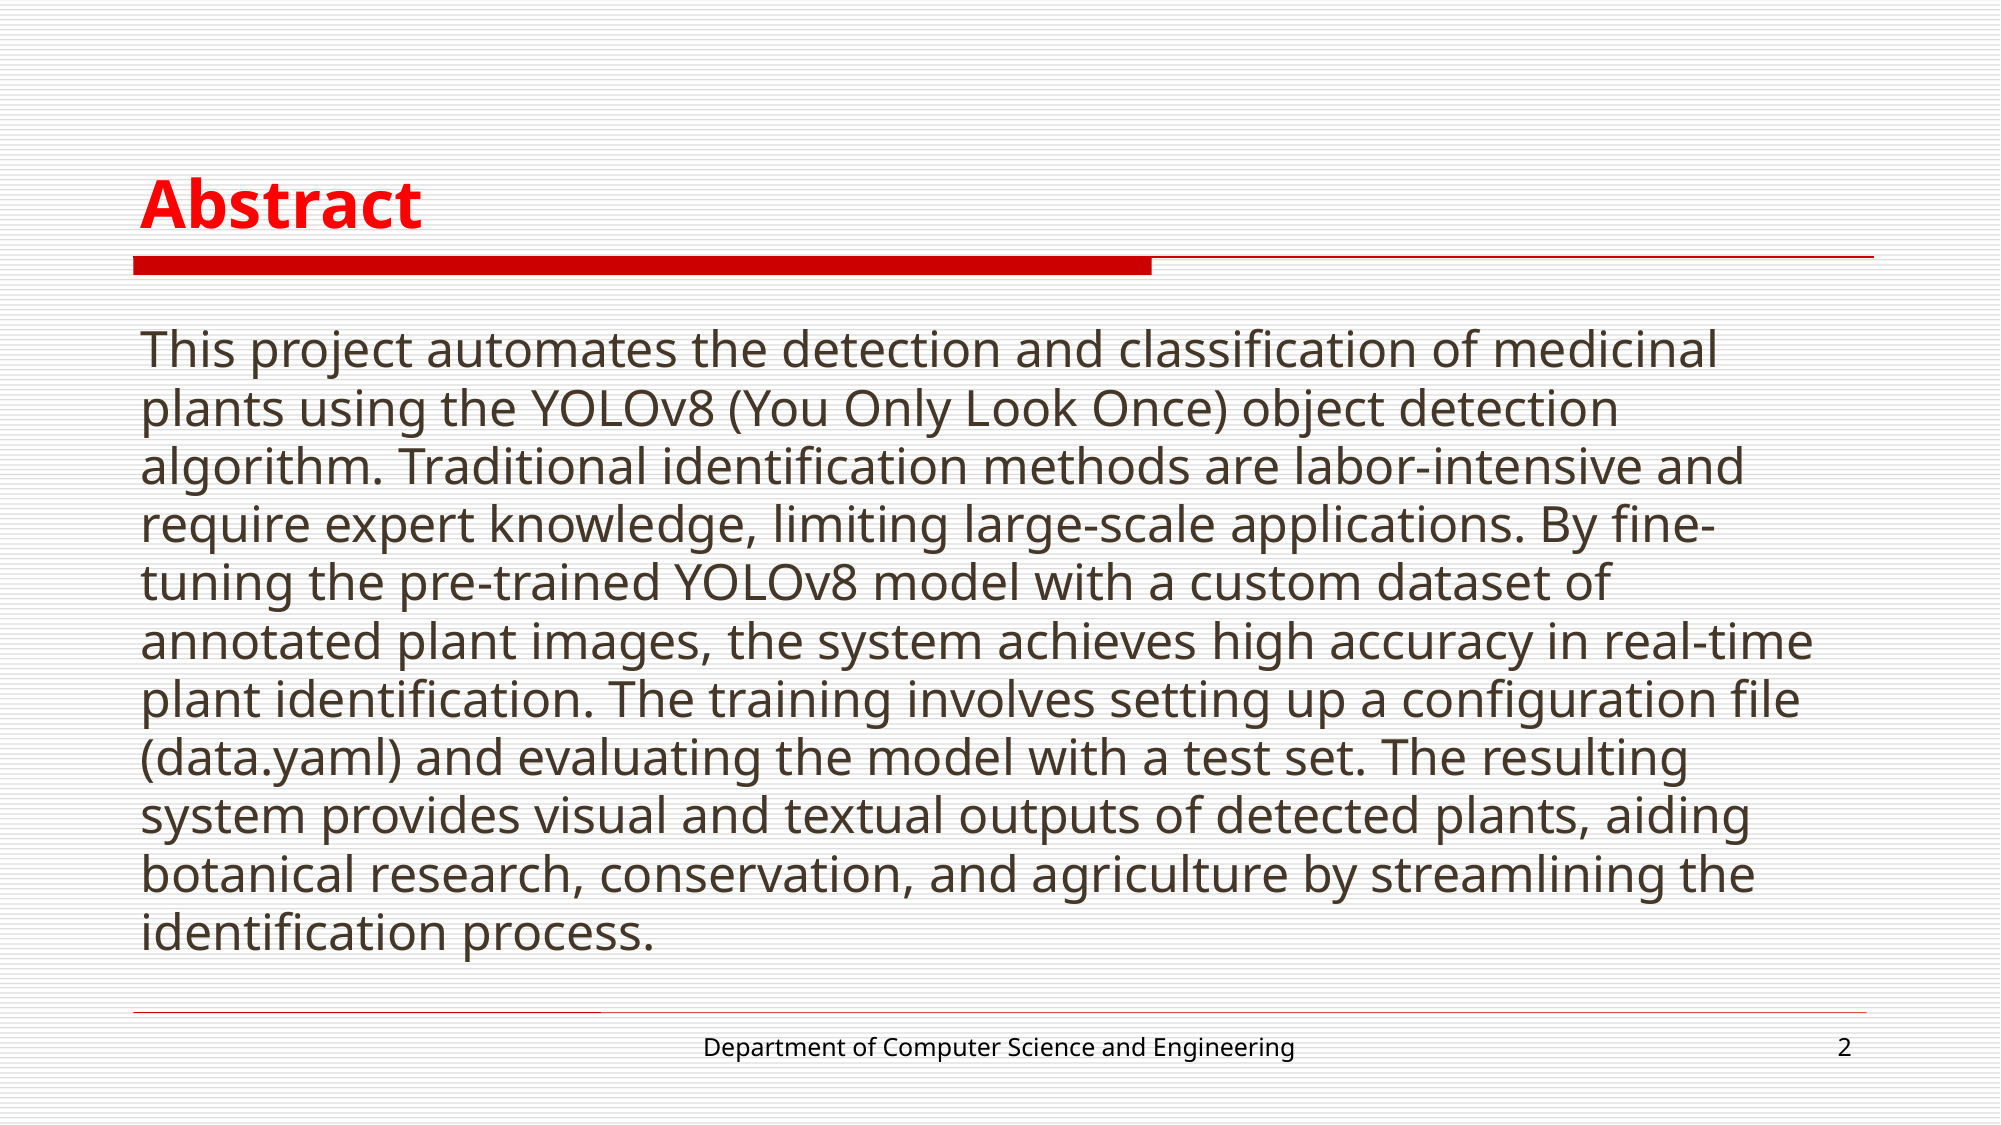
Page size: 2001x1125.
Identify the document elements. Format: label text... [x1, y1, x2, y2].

slide_number [133, 1024, 567, 1103]
slide_number 2 [1433, 1024, 1867, 1103]
list This project automates the detection and classification of medicinal plants using the YOLOv8 (You Only Look Once) object detection algorithm. Traditional identification methods are labor-intensive and require expert knowledge, limiting large-scale applications. By fine-tuning the pre-trained YOLOv8 model with a custom dataset of annotated plant images, the system achieves high accuracy in real-time plant identification. The training involves setting up a configuration file (data.yaml) and evaluating the model with a test set. The resulting system provides visual and textual outputs of detected plants, aiding botanical research, conservation, and agriculture by streamlining the identification process. [125, 311, 1876, 1012]
title Abstract [125, 50, 1876, 250]
picture [0, 0, 2001, 1125]
footer Department of Computer Science and Engineering [683, 1024, 1317, 1103]
